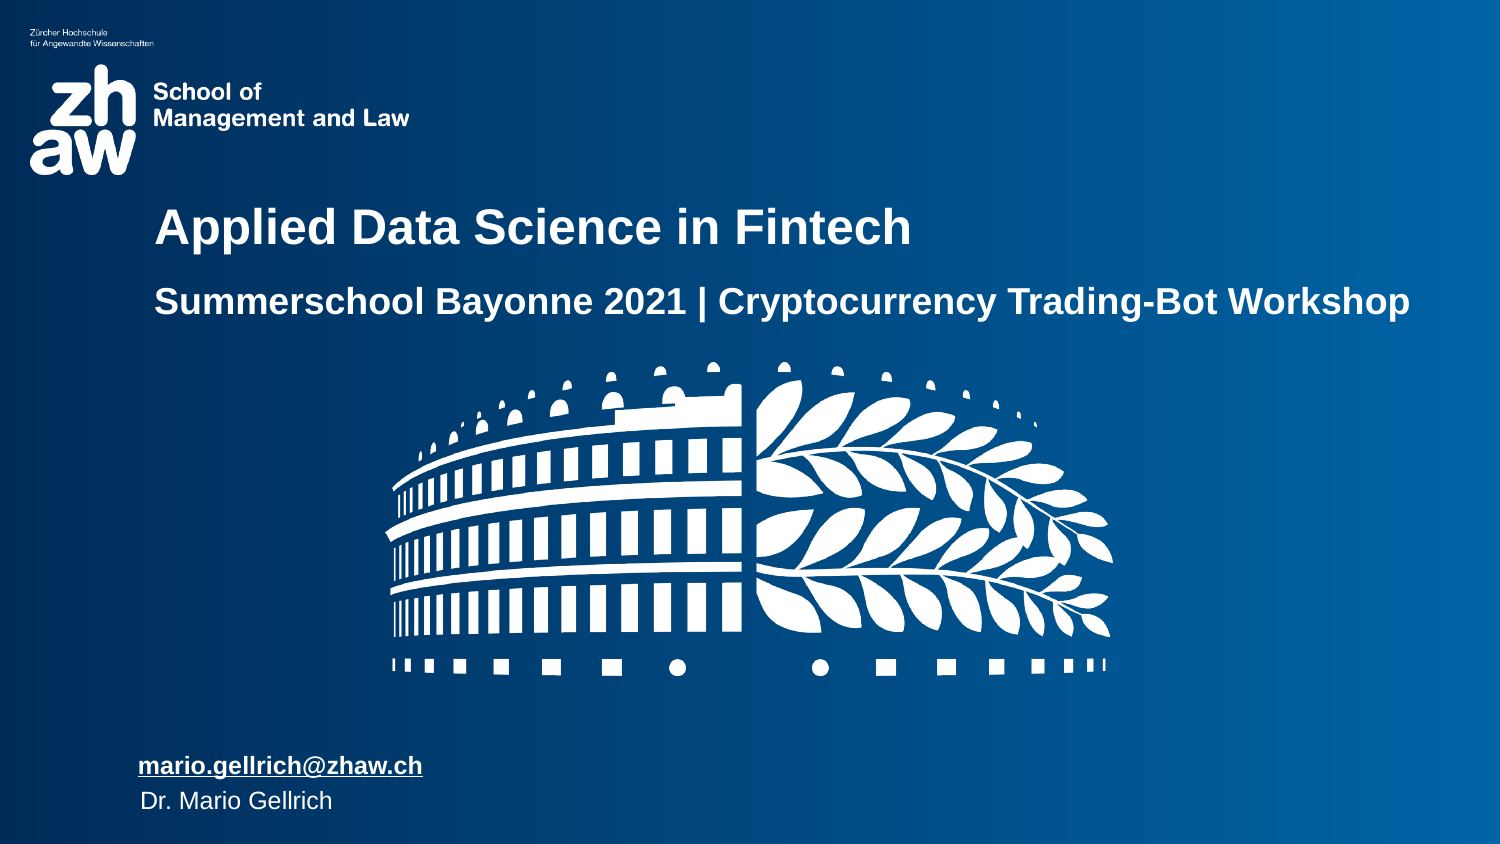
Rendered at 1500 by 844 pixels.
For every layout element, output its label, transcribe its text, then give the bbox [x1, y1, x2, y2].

picture [385, 362, 1113, 676]
list mario.gellrich@zhaw.ch [137, 749, 1388, 791]
picture [30, 29, 409, 175]
list Dr. Mario Gellrich [140, 784, 1390, 821]
title Applied Data Science in Fintech Summerschool Bayonne 2021 | Cryptocurrency Trading-Bot Workshop [154, 164, 1441, 310]
